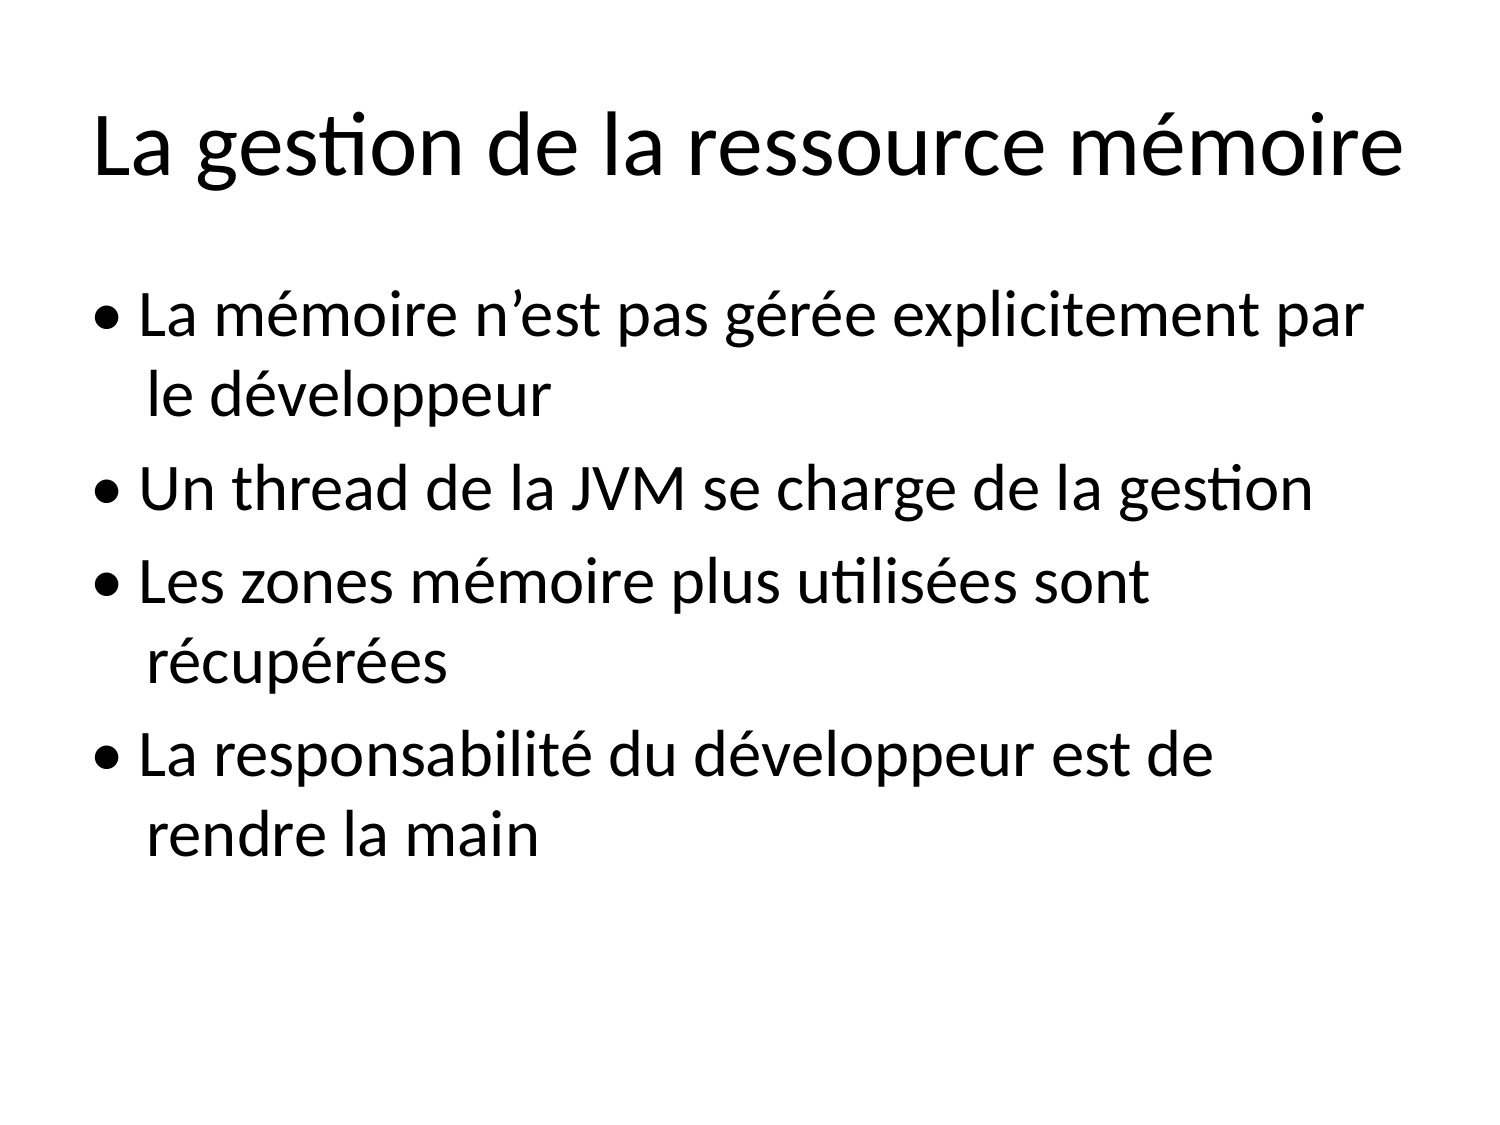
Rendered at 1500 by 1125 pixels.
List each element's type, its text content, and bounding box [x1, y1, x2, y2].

title La gestion de la ressource mémoire [75, 45, 1425, 233]
list • La mémoire n’est pas gérée explicitement par le développeur • Un thread de la JVM se charge de la gestion • Les zones mémoire plus utilisées sont récupérées • La responsabilité du développeur est de rendre la main [75, 262, 1425, 1005]
